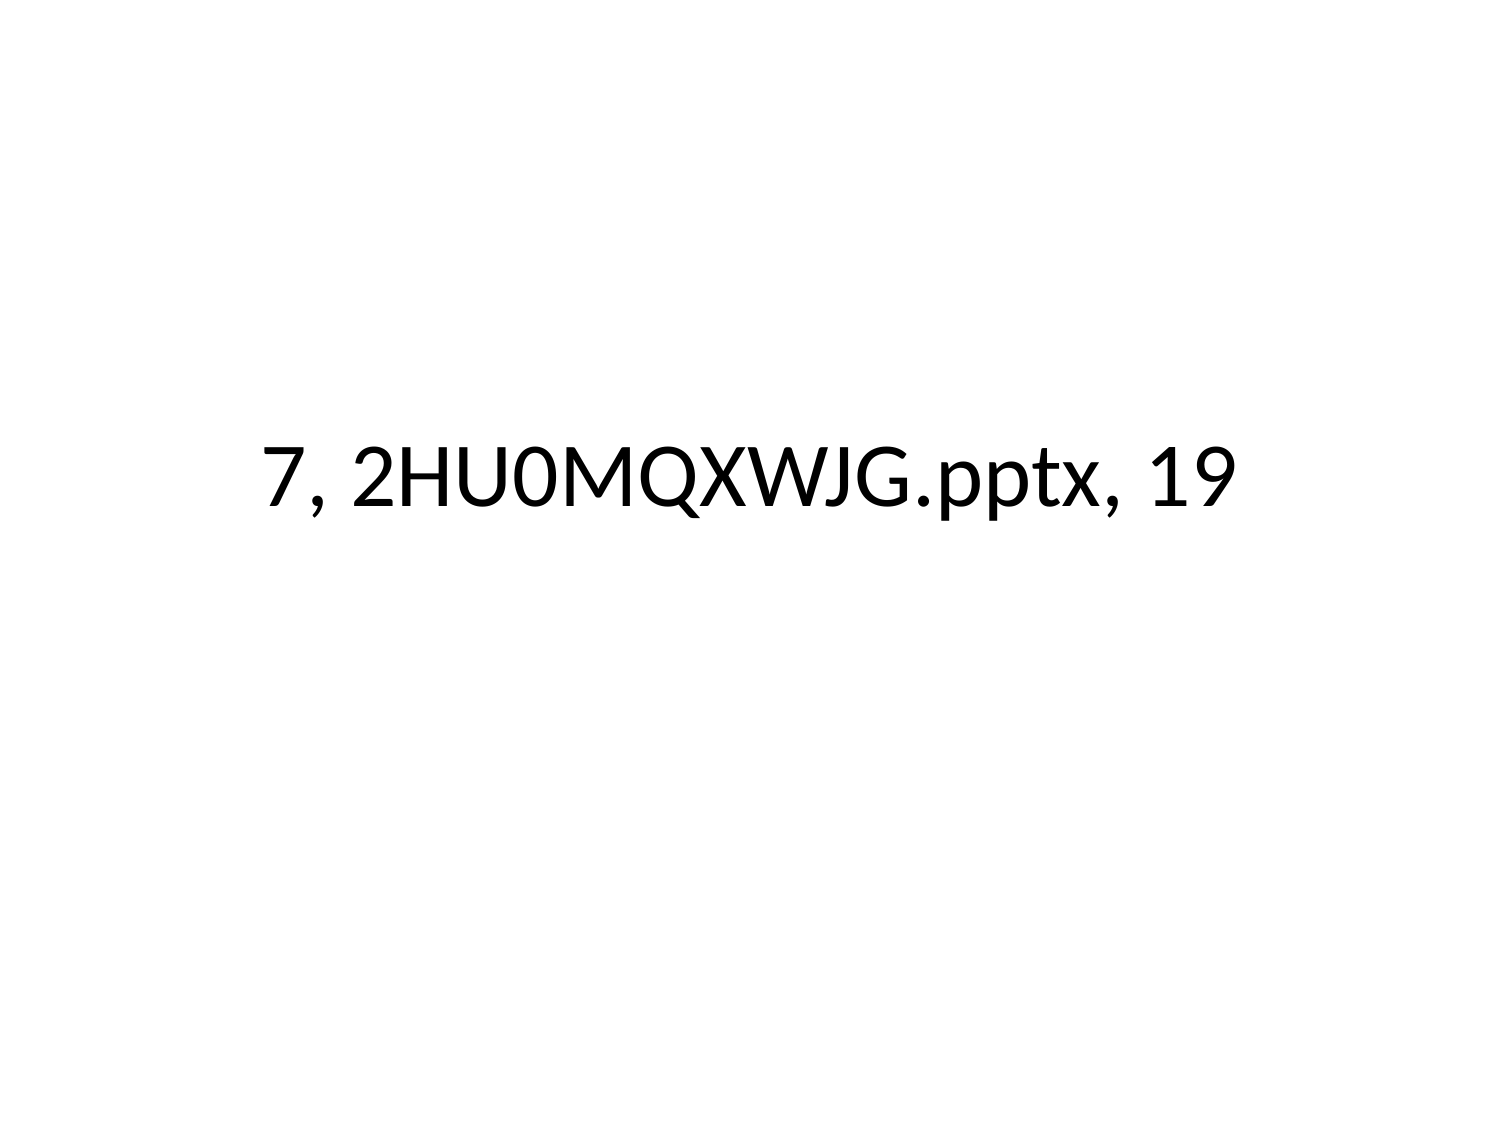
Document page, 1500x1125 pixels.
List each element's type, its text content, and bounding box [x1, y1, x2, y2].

title 7, 2HU0MQXWJG.pptx, 19 [112, 349, 1388, 591]
